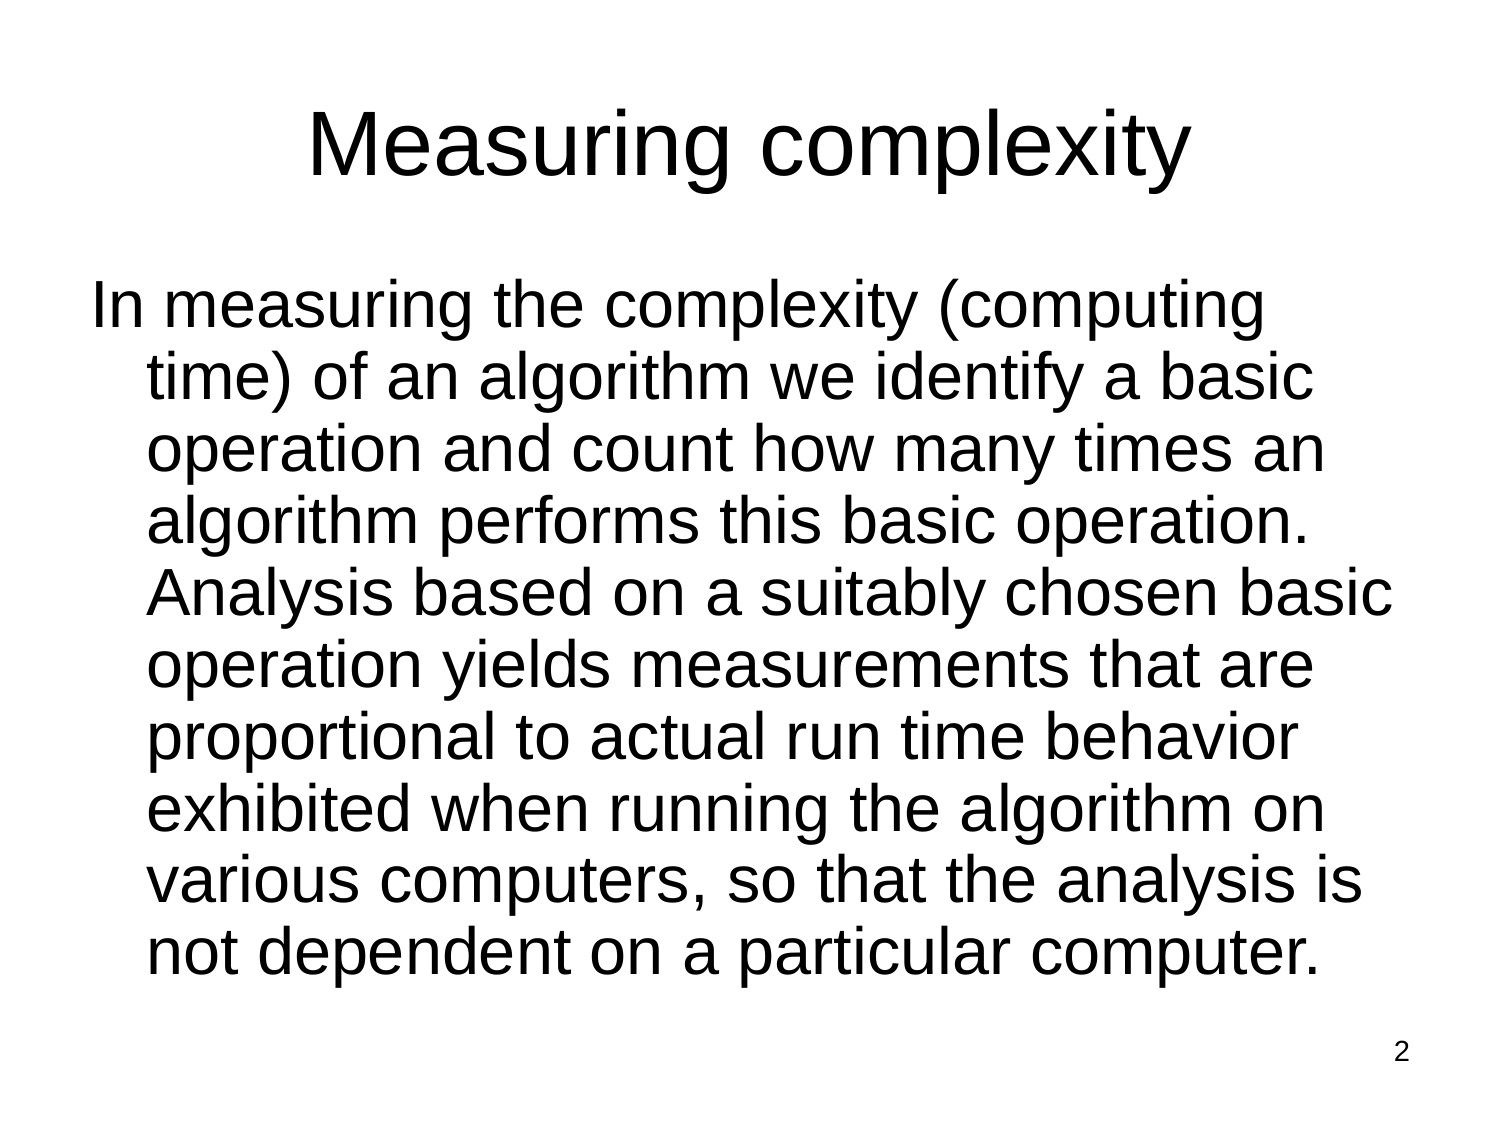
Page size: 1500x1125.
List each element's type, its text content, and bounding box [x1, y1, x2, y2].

list In measuring the complexity (computing time) of an algorithm we identify a basic operation and count how many times an algorithm performs this basic operation. Analysis based on a suitably chosen basic operation yields measurements that are proportional to actual run time behavior exhibited when running the algorithm on various computers, so that the analysis is not dependent on a particular computer. [74, 262, 1426, 1006]
slide_number 2 [1074, 1024, 1426, 1103]
title Measuring complexity [74, 44, 1426, 233]
